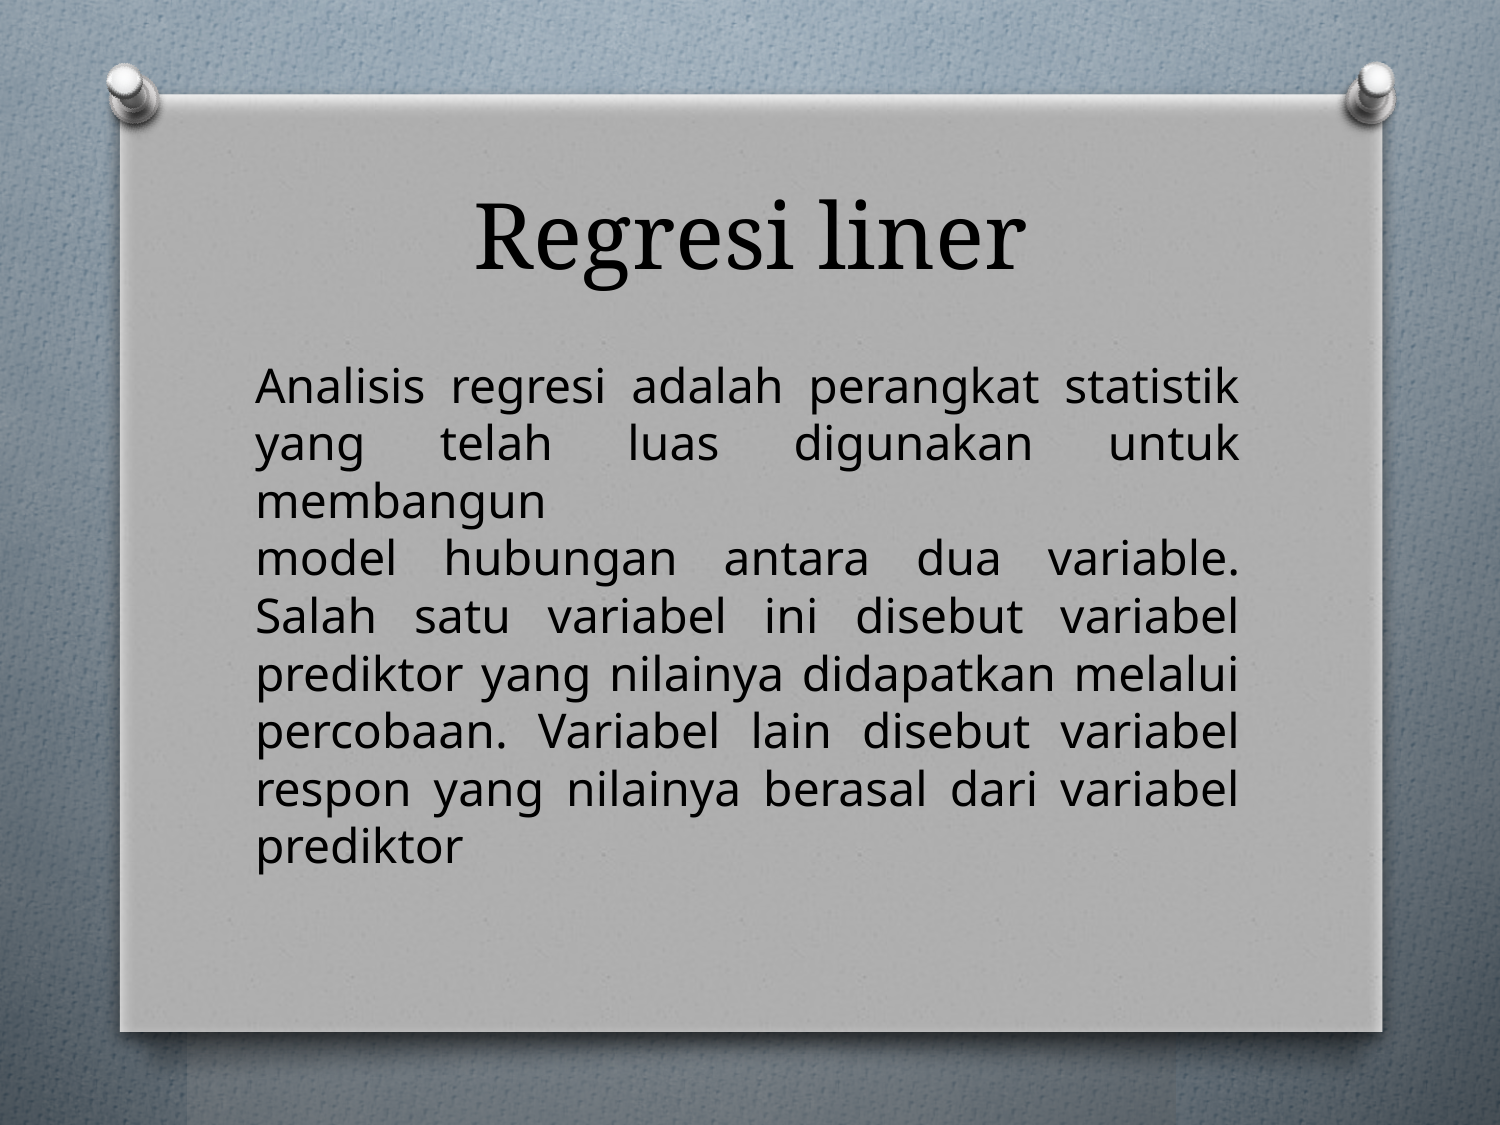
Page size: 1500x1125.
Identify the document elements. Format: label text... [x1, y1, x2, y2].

list Analisis regresi adalah perangkat statistik yang telah luas digunakan untuk membangun model hubungan antara dua variable. Salah satu variabel ini disebut variabel prediktor yang nilainya didapatkan melalui percobaan. Variabel lain disebut variabel respon yang nilainya berasal dari variabel prediktor [240, 347, 1257, 939]
picture [1317, 35, 1439, 156]
title Regresi liner [179, 134, 1323, 332]
picture [75, 29, 198, 153]
